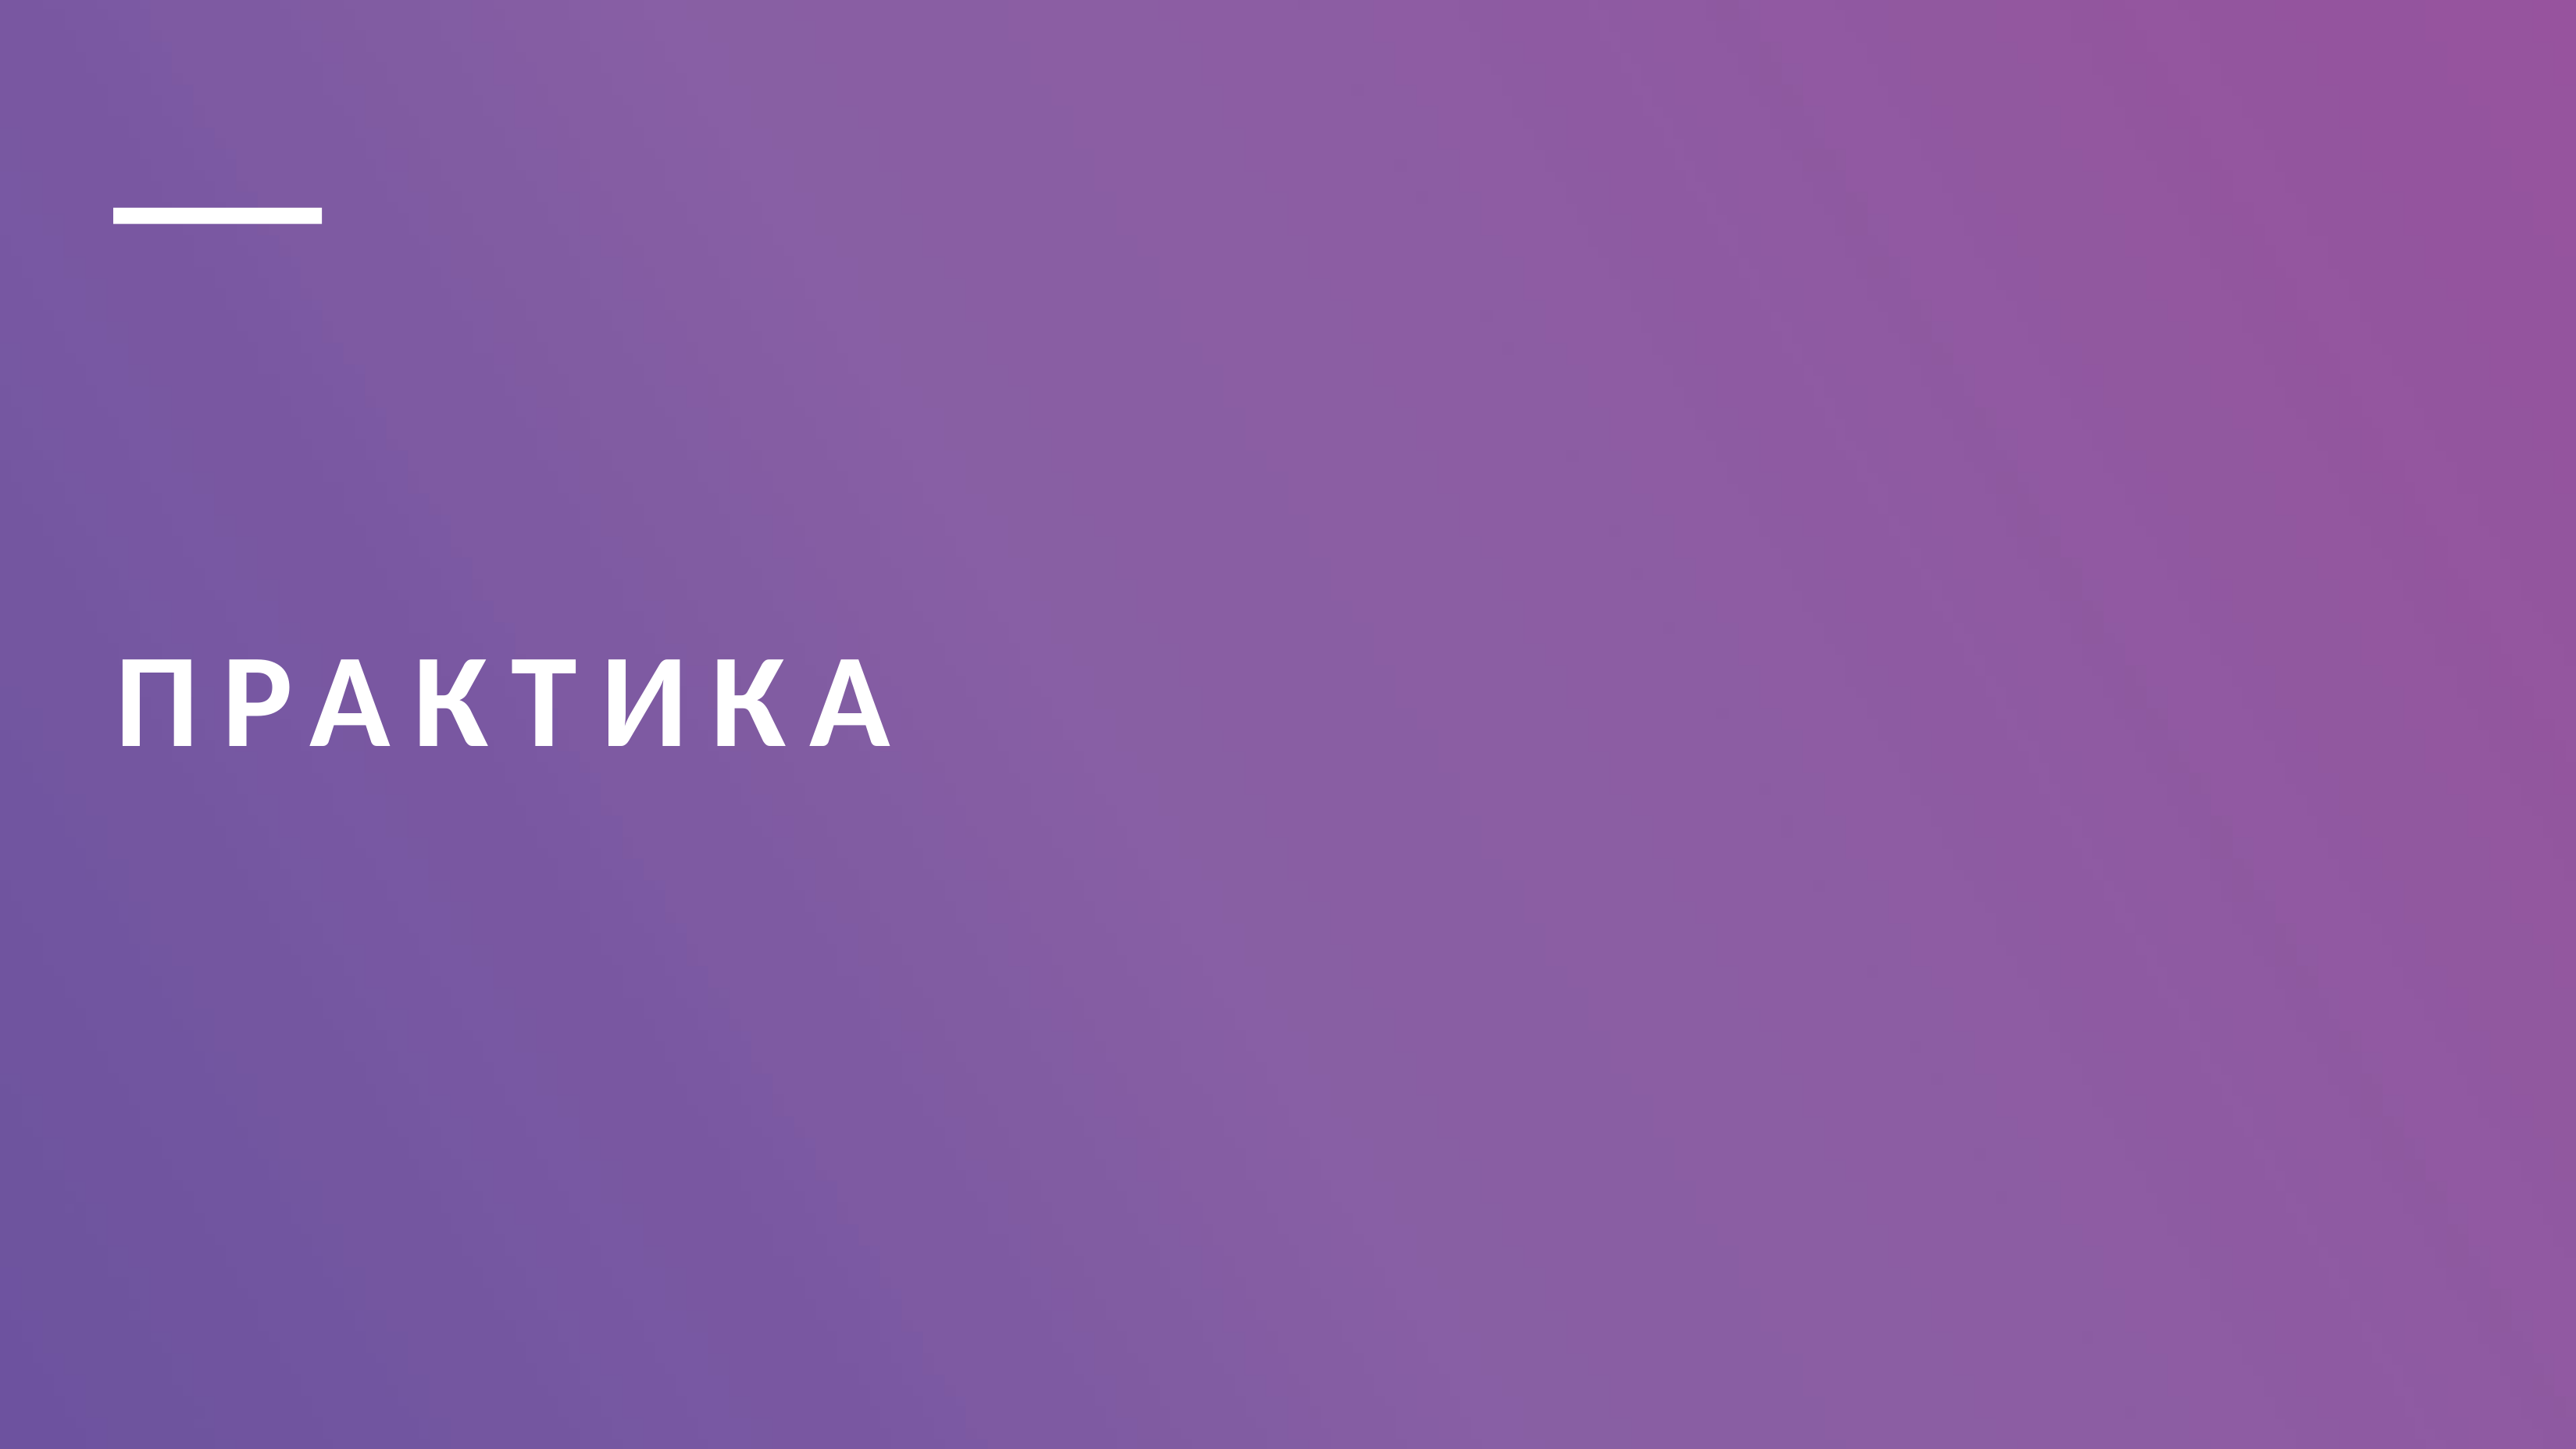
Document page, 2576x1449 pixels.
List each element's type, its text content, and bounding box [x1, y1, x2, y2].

picture [0, 0, 2576, 1449]
title ПРАКТИКА [113, 612, 926, 855]
